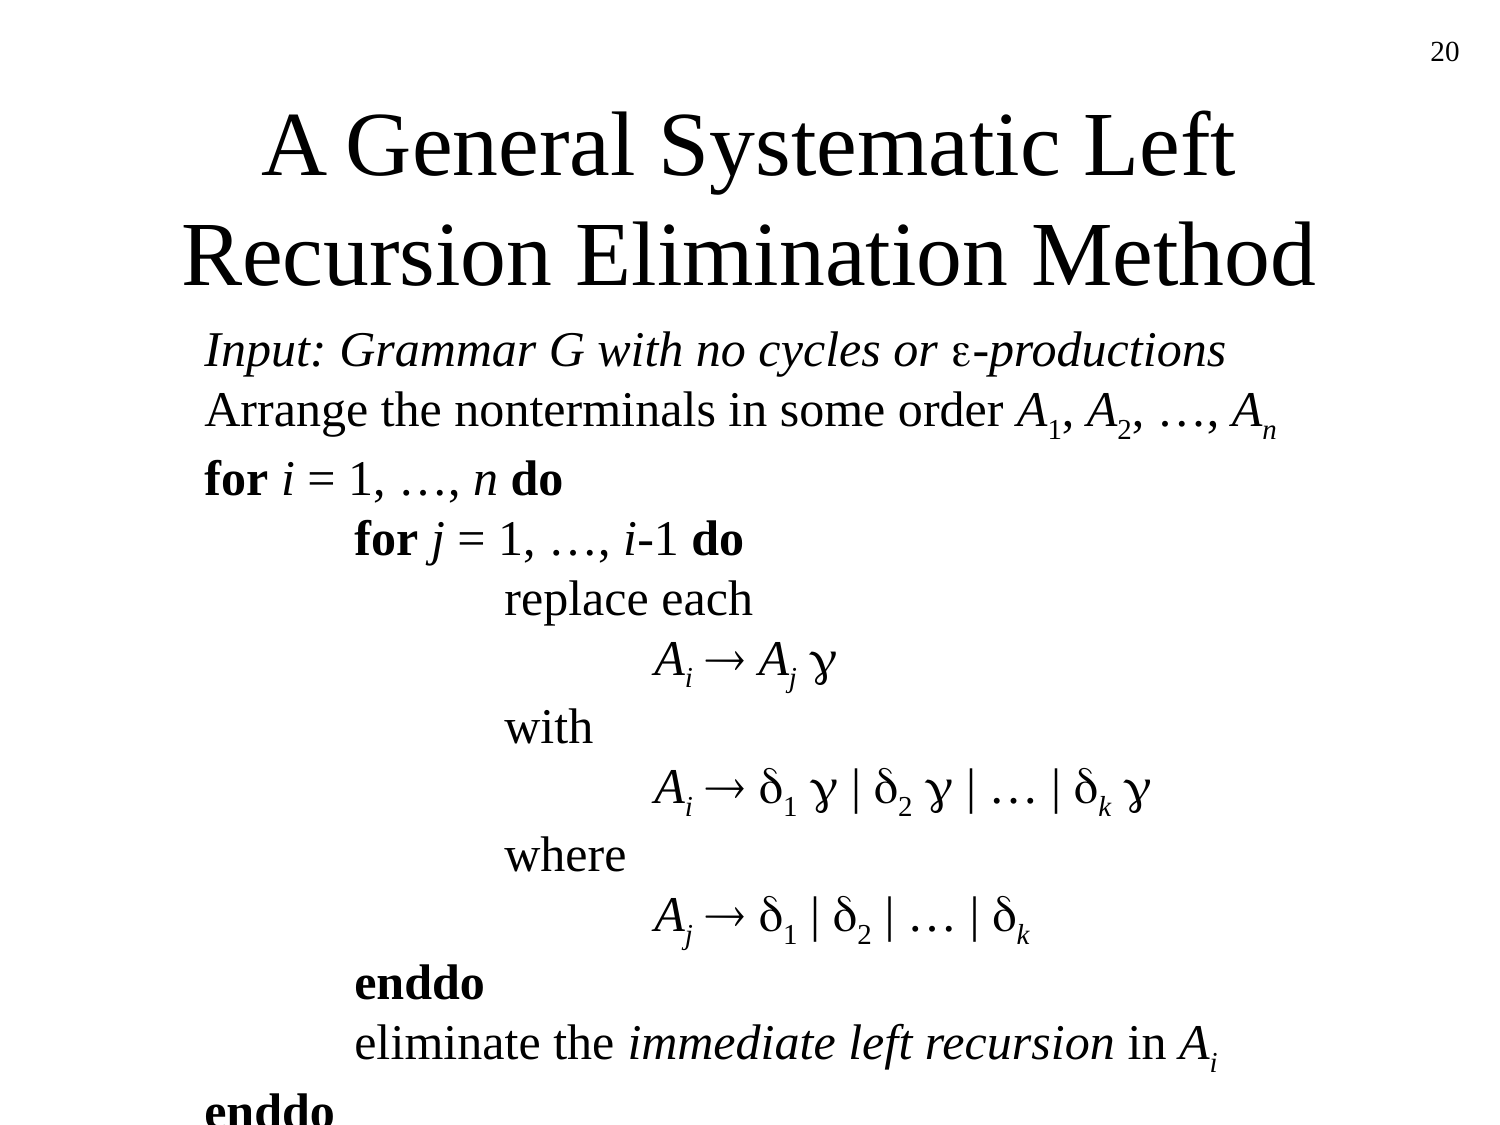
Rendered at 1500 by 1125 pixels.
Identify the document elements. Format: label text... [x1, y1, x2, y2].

slide_number 20 [1162, 24, 1476, 101]
text_box Input: Grammar G with no cycles or -productions Arrange the nonterminals in some order A1, A2, …, An for i = 1, …, n do for j = 1, …, i-1 do replace each Ai  Aj  with Ai  1  | 2  | … | k  where Aj  1 | 2 | … | k enddo eliminate the immediate left recursion in Ai enddo [189, 309, 1292, 1125]
title A General Systematic Left Recursion Elimination Method [112, 99, 1388, 288]
